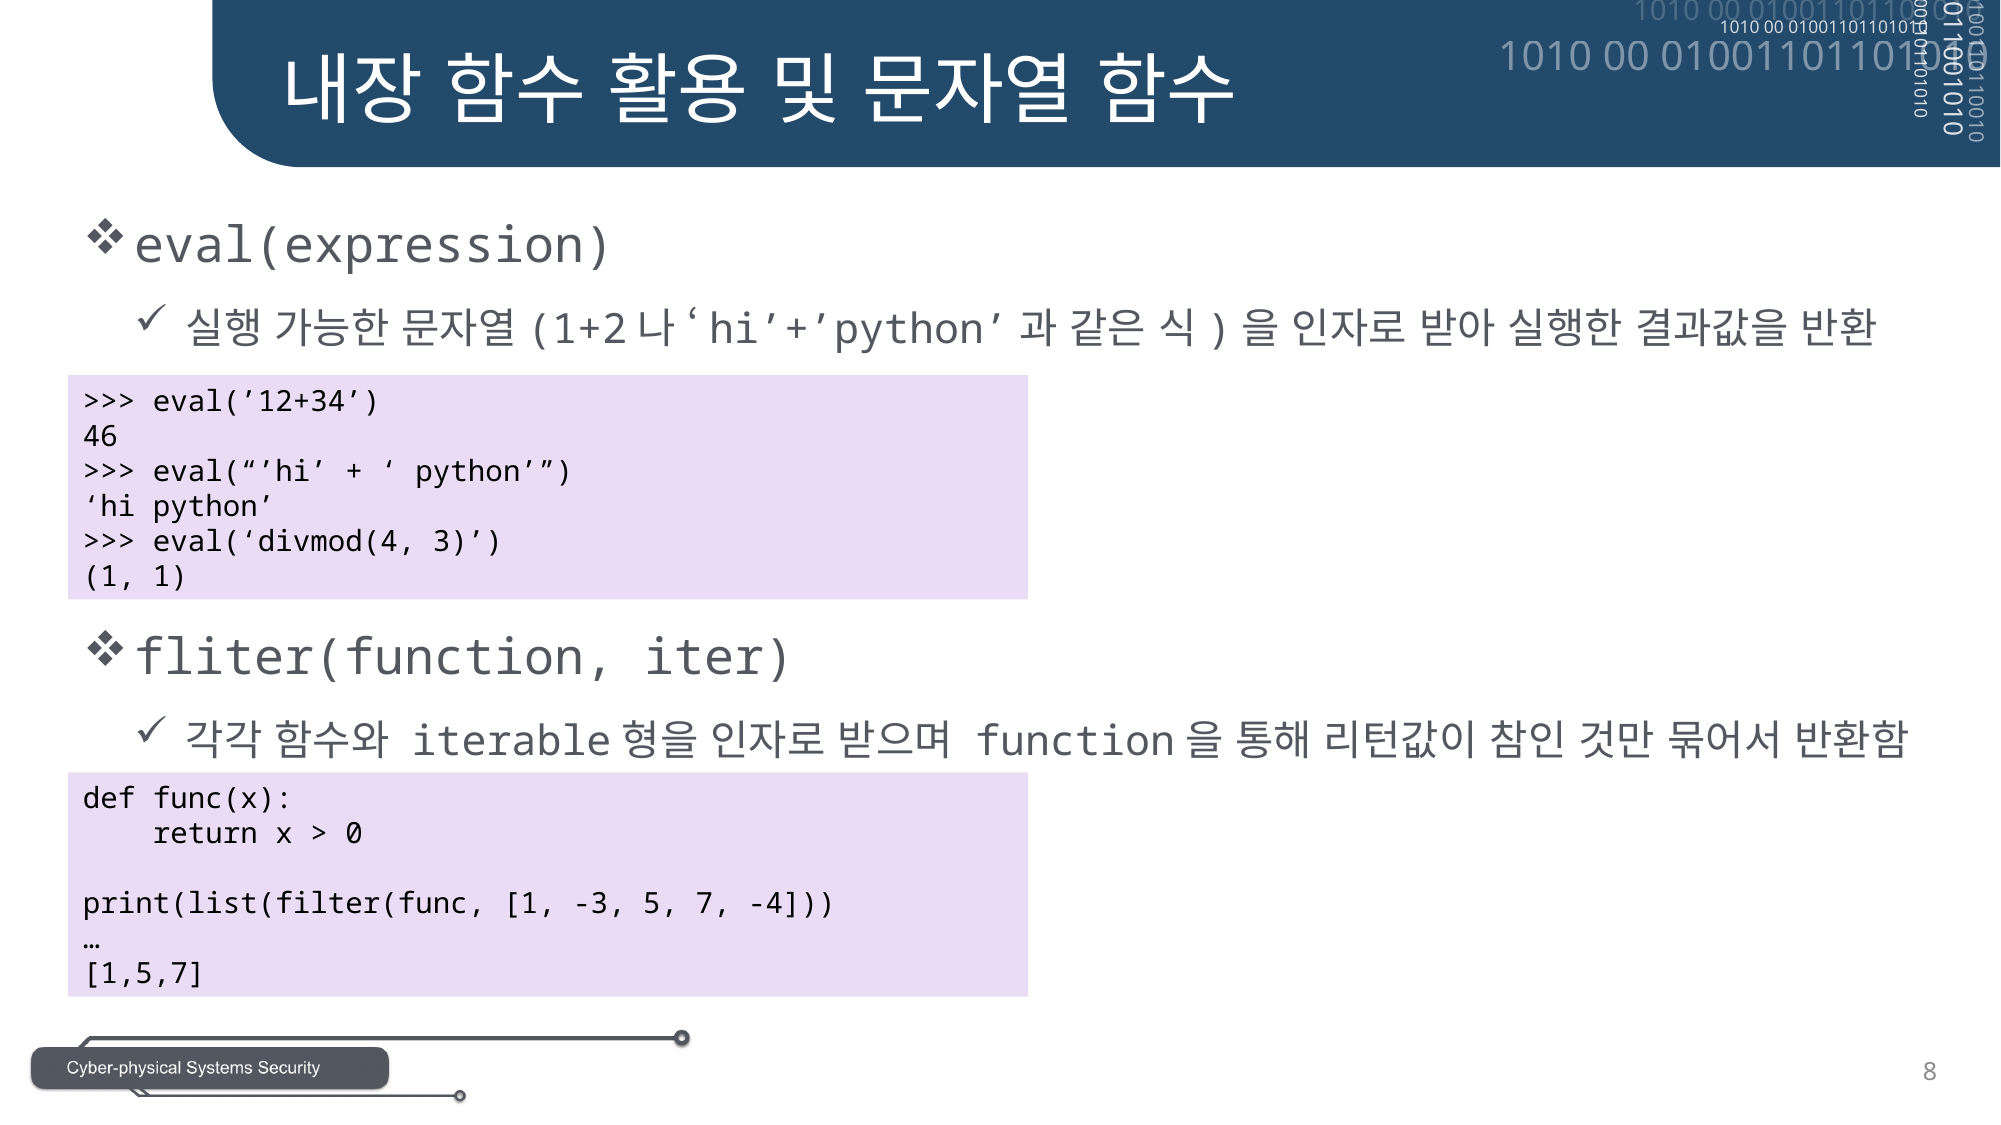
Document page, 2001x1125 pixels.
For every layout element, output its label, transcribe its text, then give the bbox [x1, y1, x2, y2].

slide_number 8 [1502, 1042, 1953, 1103]
text_box 내장 함수 활용 및 문자열 함수 [266, 33, 1725, 141]
picture [16, 999, 719, 1117]
text_box >>> eval(’12+34’) 46 >>> eval(“’hi’ + ‘ python’”) ‘hi python’ >>> eval(‘divmod(4, 3)’) (1, 1) [68, 375, 1029, 600]
list eval(expression) 실행 가능한 문자열(1+2나 ‘hi’+’python’과 같은 식)을 인자로 받아 실행한 결과값을 반환 fliter(function, iter) 각각 함수와 iterable형을 인자로 받으며 function을 통해 리턴값이 참인 것만 묶어서 반환함 [68, 205, 1937, 1059]
text_box def func(x): return x > 0 print(list(filter(func, [1, -3, 5, 7, -4])) … [1,5,7] [68, 772, 1029, 997]
